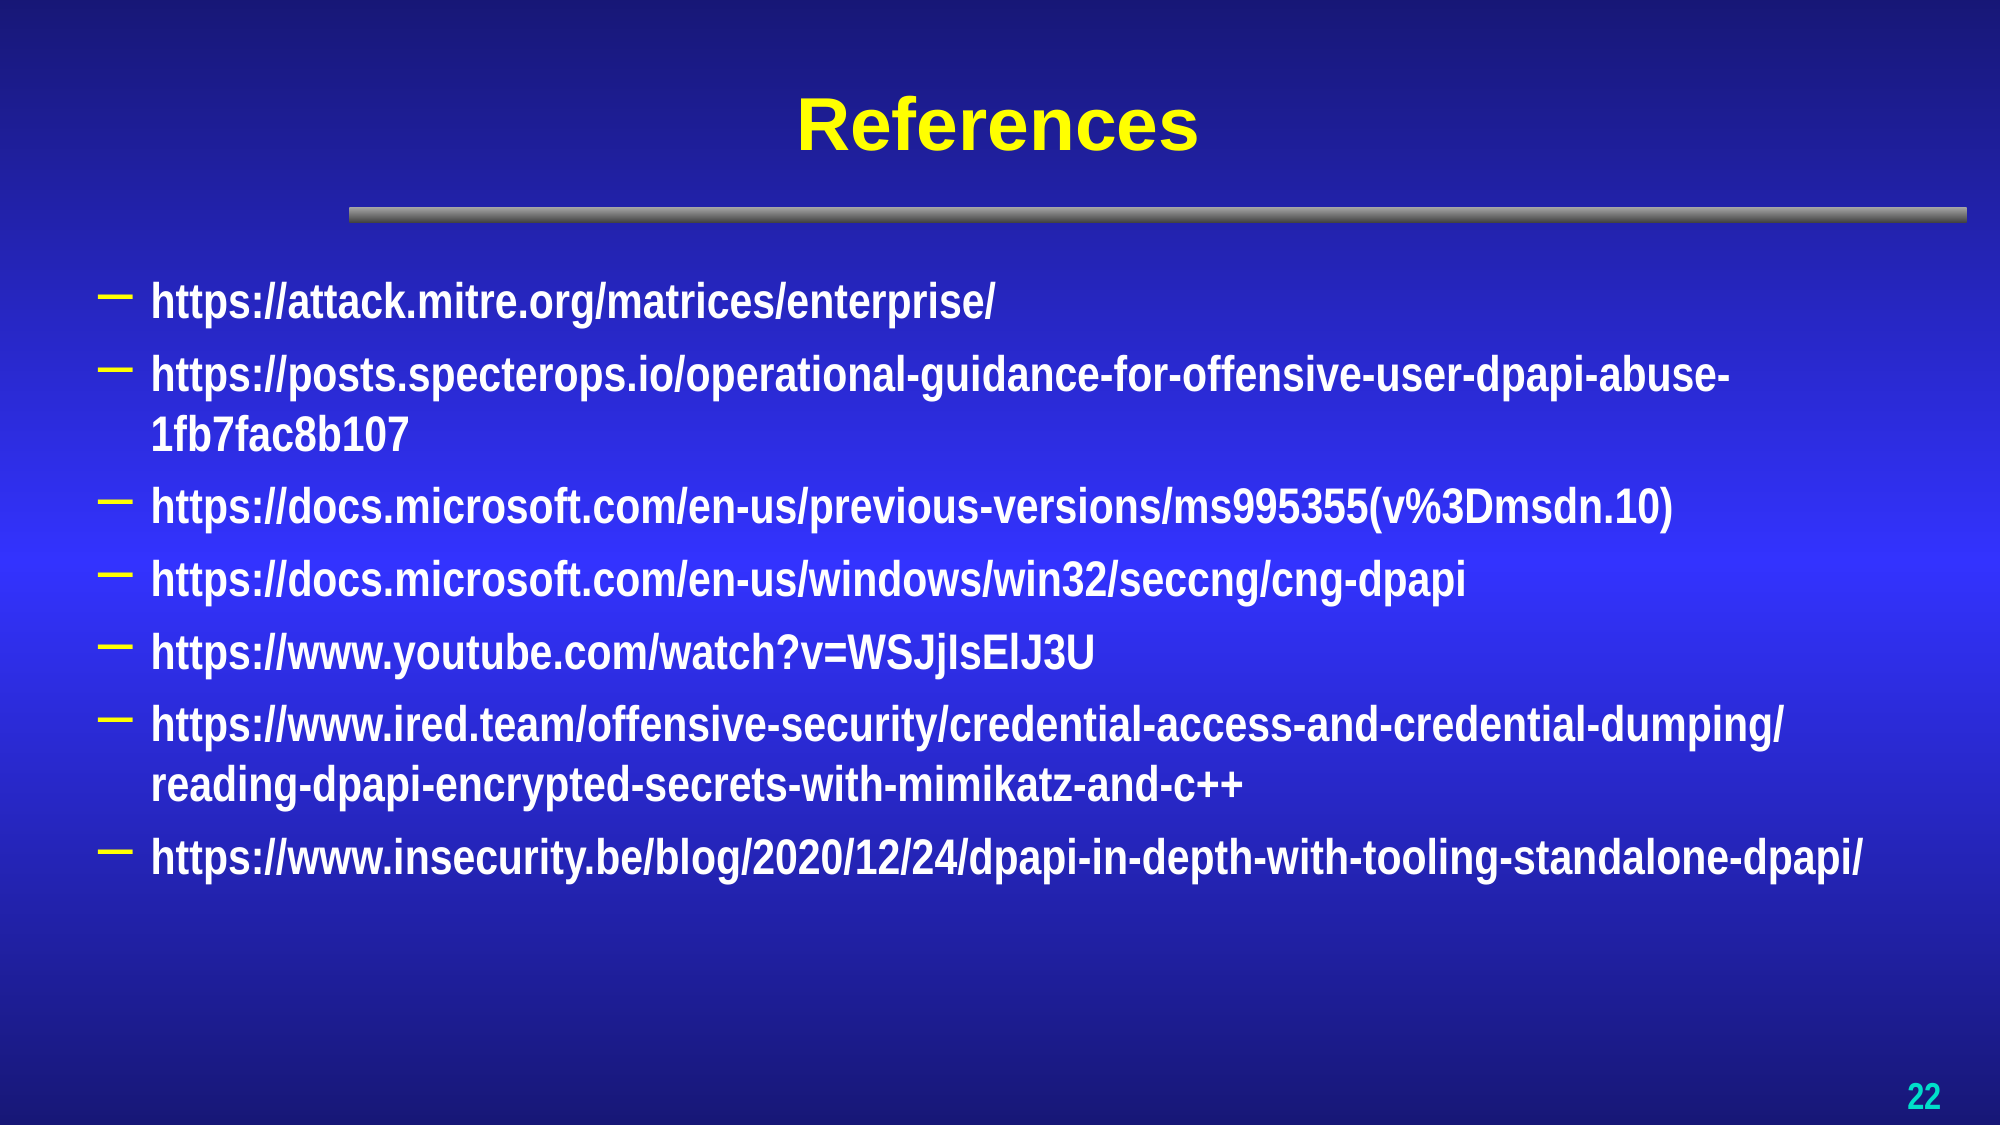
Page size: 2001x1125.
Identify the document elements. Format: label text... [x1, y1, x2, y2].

title References [348, 32, 1648, 221]
list https://attack.mitre.org/matrices/enterprise/ https://posts.specterops.io/operational-guidance-for-offensive-user-dpapi-abuse-1fb7fac8b107 https://docs.microsoft.com/en-us/previous-versions/ms995355(v%3Dmsdn.10) https://docs.microsoft.com/en-us/windows/win32/seccng/cng-dpapi https://www.youtube.com/watch?v=WSJjIsElJ3U https://www.ired.team/offensive-security/credential-access-and-credential-dumping/reading-dpapi-encrypted-secrets-with-mimikatz-and-c++ https://www.insecurity.be/blog/2020/12/24/dpapi-in-depth-with-tooling-standalone-dpapi/ [82, 261, 1918, 1049]
